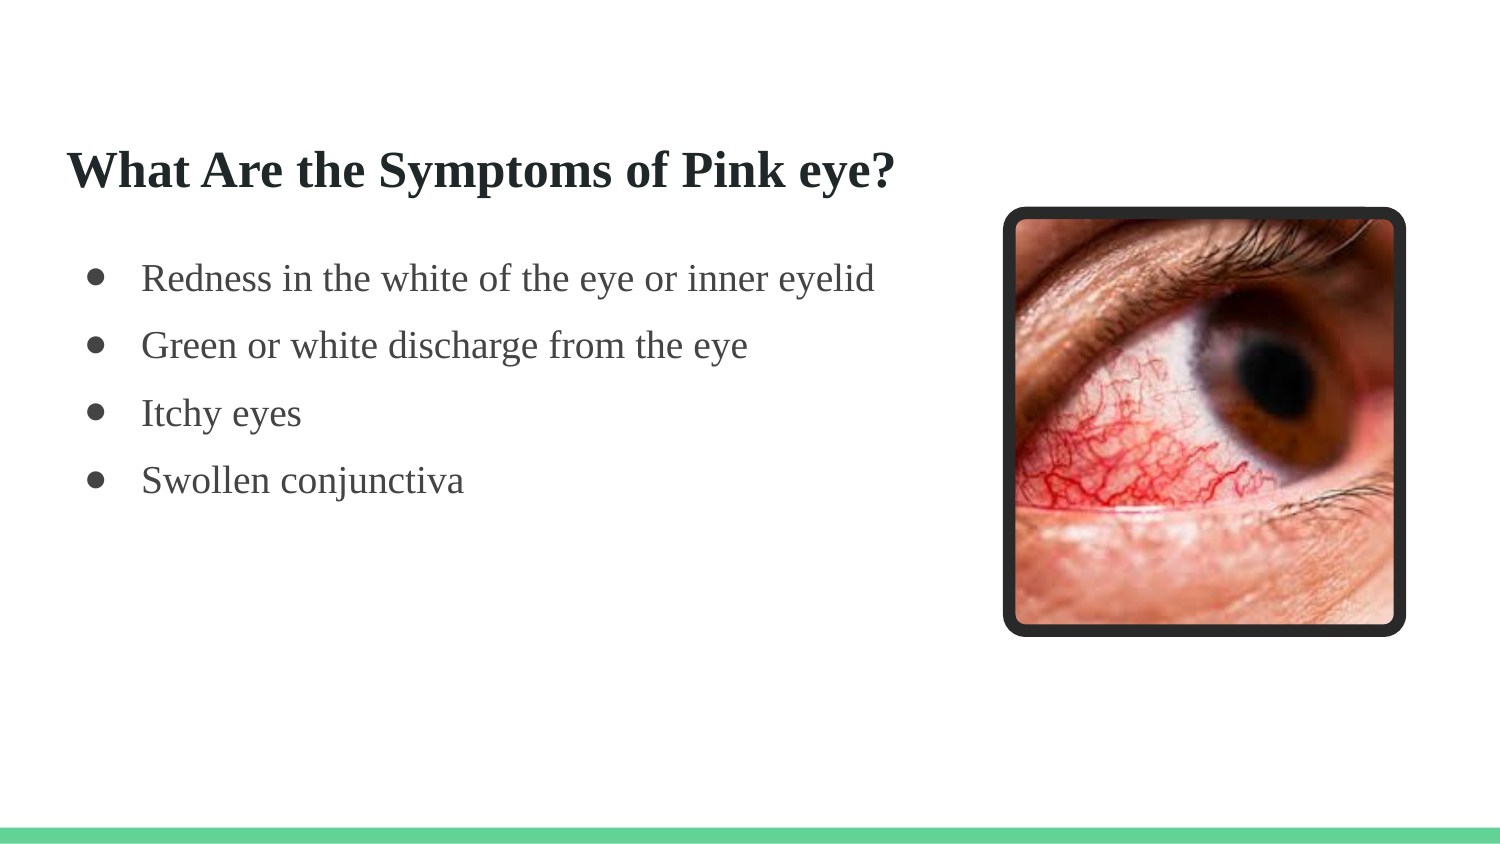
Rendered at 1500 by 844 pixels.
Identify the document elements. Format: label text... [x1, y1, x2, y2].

list What Are the Symptoms of Pink eye? Redness in the white of the eye or inner eyelid Green or white discharge from the eye Itchy eyes Swollen conjunctiva [51, 120, 1449, 681]
picture [1008, 212, 1401, 631]
